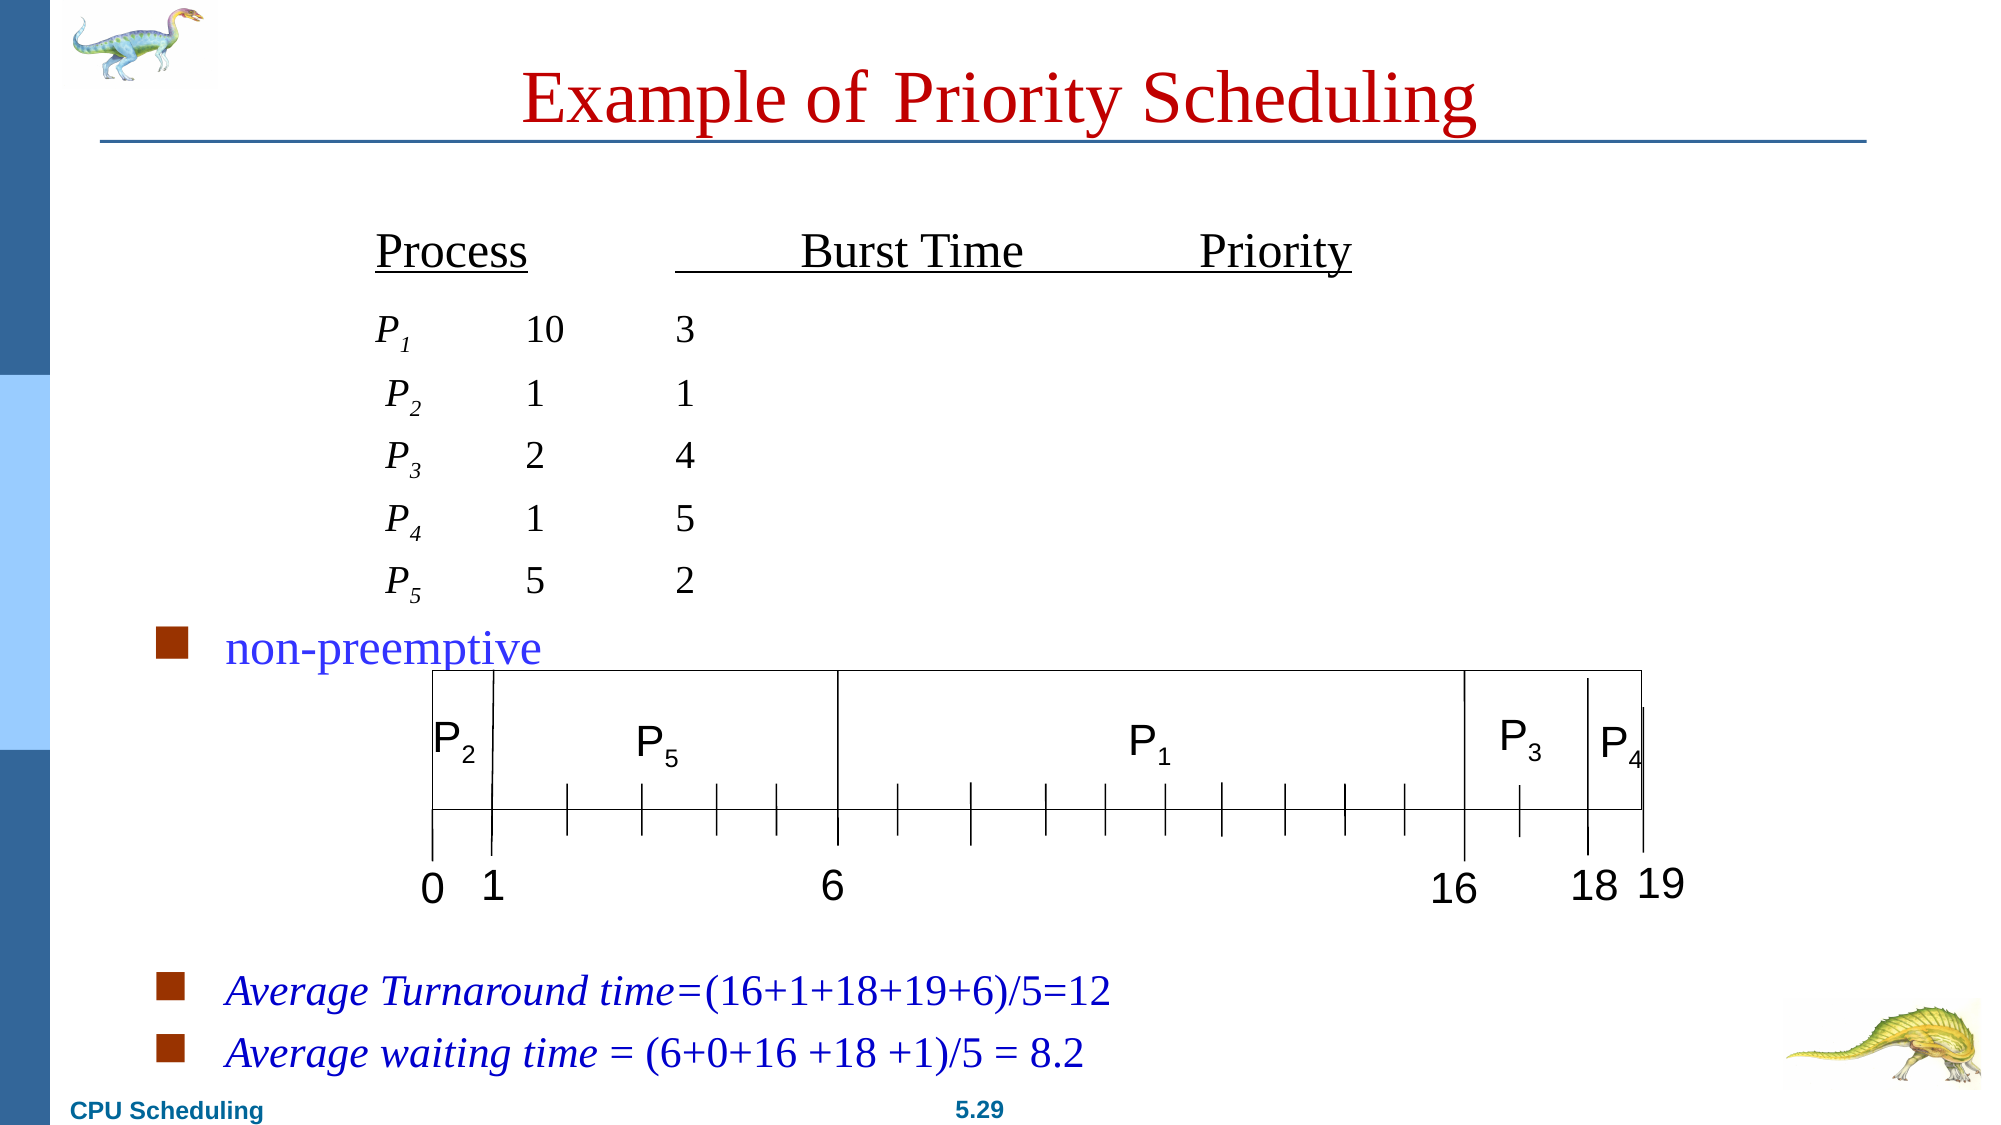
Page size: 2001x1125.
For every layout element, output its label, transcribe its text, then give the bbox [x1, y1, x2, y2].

title Example of Priority Scheduling [99, 45, 1900, 141]
list Process Burst Time Priority P1 10 3 P2 1 1 P3 2 4 P4 1 5 P5 5 2 non-preemptive Average Turnaround time=(16+1+18+19+6)/5=12 Average waiting time = (6+0+16 +18 +1)/5 = 8.2 [141, 215, 1923, 959]
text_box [405, 669, 1701, 920]
picture [62, 0, 218, 89]
picture [1783, 998, 1982, 1090]
